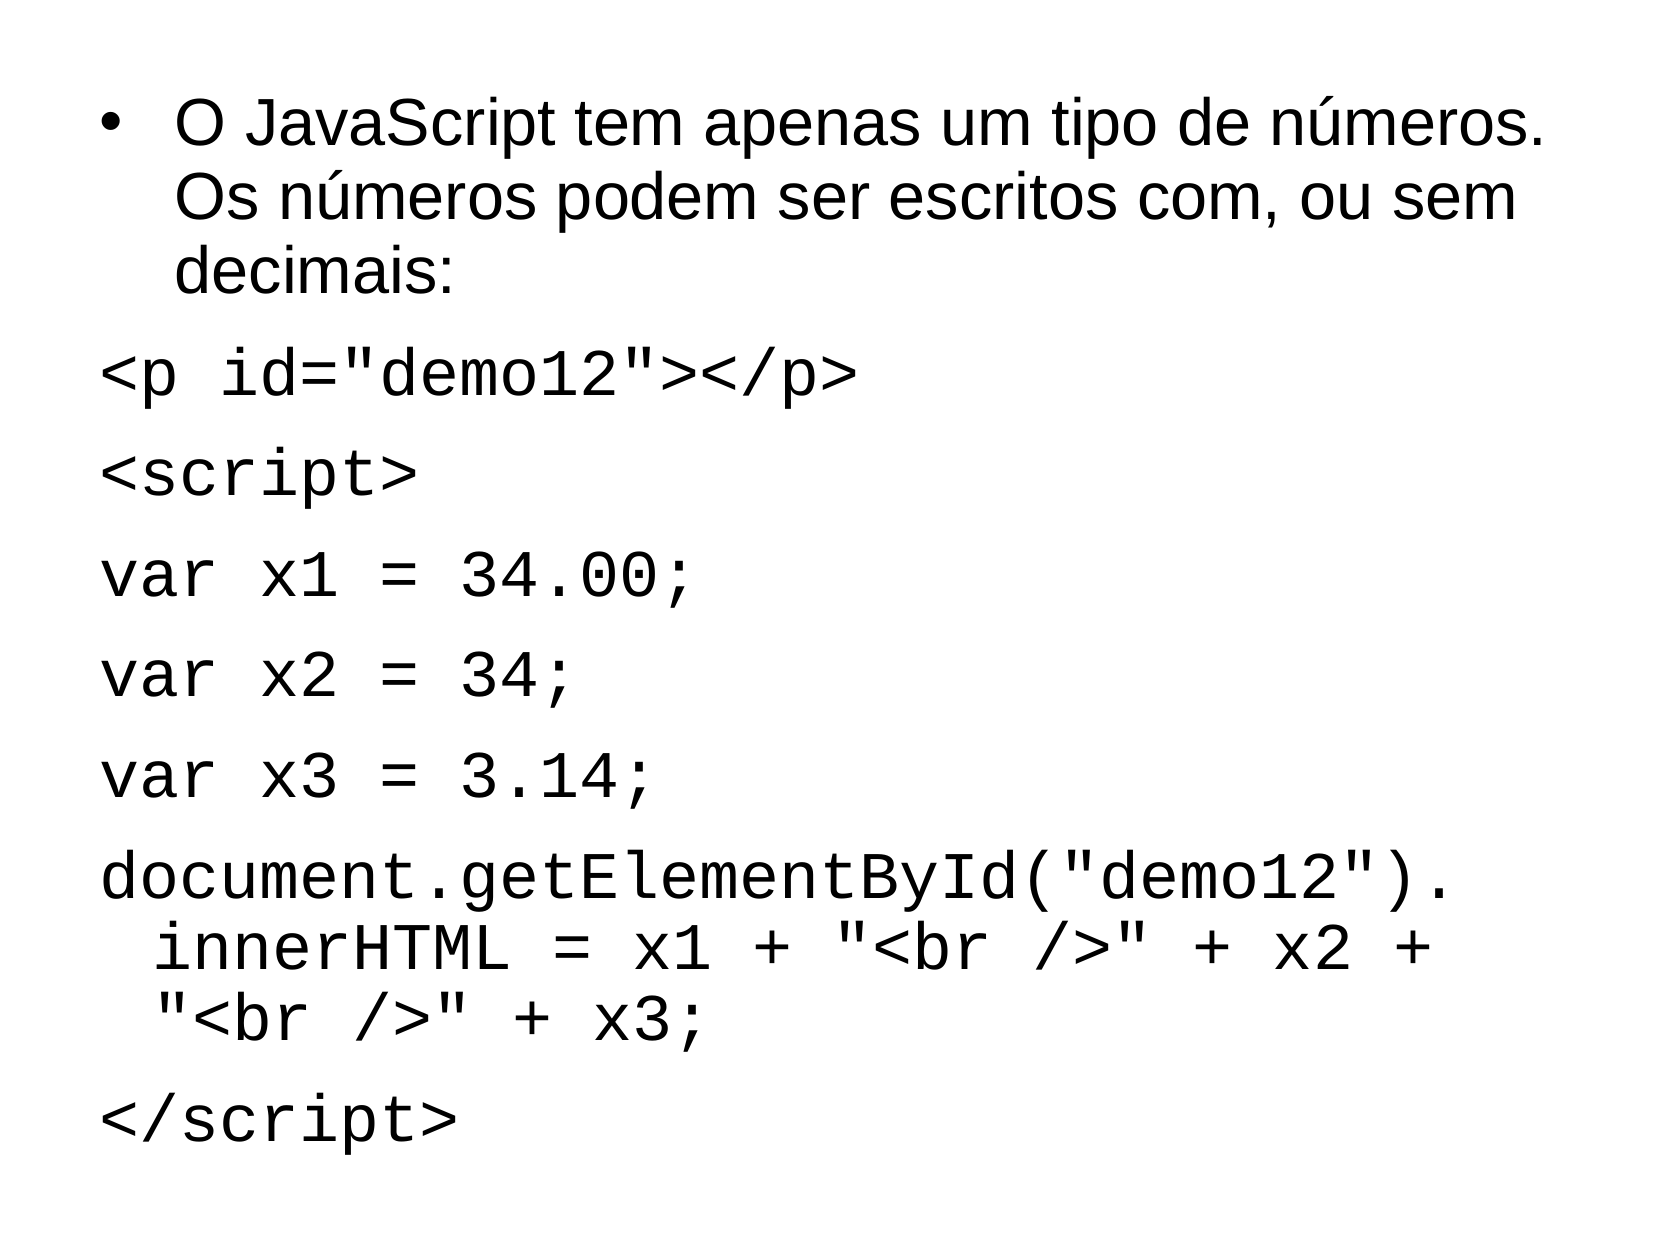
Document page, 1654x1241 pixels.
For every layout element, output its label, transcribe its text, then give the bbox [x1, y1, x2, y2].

text_box O JavaScript tem apenas um tipo de números. Os números podem ser escritos com, ou sem decimais: <p id="demo12"></p> <script> var x1 = 34.00; var x2 = 34; var x3 = 3.14; document.getElementById("demo12"). innerHTML = x1 + "<br />" + x2 + "<br />" + x3; </script> [82, 81, 1571, 1241]
